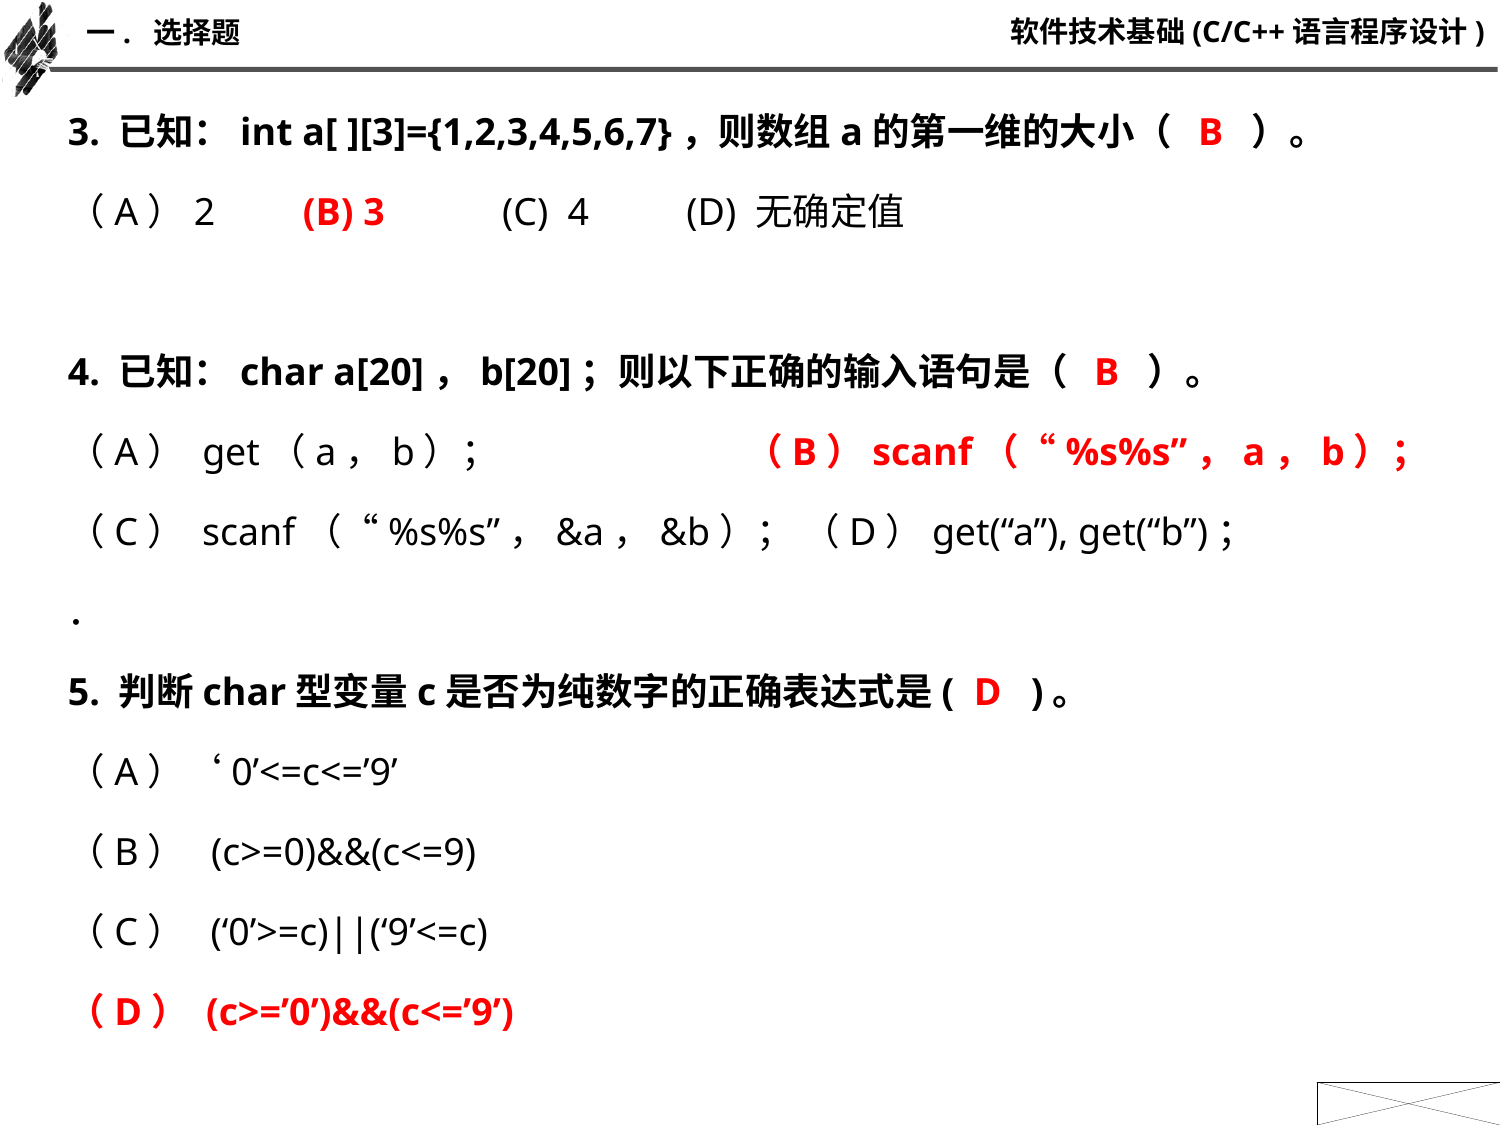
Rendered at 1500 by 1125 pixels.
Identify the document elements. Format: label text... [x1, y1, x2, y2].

text_box 一. 选择题 [71, 7, 490, 57]
text_box 3. 已知：int a[ ][3]={1,2,3,4,5,6,7}，则数组a的第一维的大小（ B ）。 （A）2 (B) 3 (C) 4 (D) 无确定值 4. 已知：char a[20]，b[20]；则以下正确的输入语句是（ B ）。 （A） get（a，b）； （B）scanf（“%s%s”，a，b）； （C） scanf（“%s%s”，&a，&b）； （D）get(“a”), get(“b”)； ． 5. 判断char型变量c是否为纯数字的正确表达式是( D )。 （A）‘0’<=c<=’9’ （B） (c>=0)&&(c<=9) （C） (‘0’>=c)||(‘9’<=c) （D） (c>=’0’)&&(c<=’9’) [53, 78, 1471, 1041]
picture [0, 2, 68, 97]
